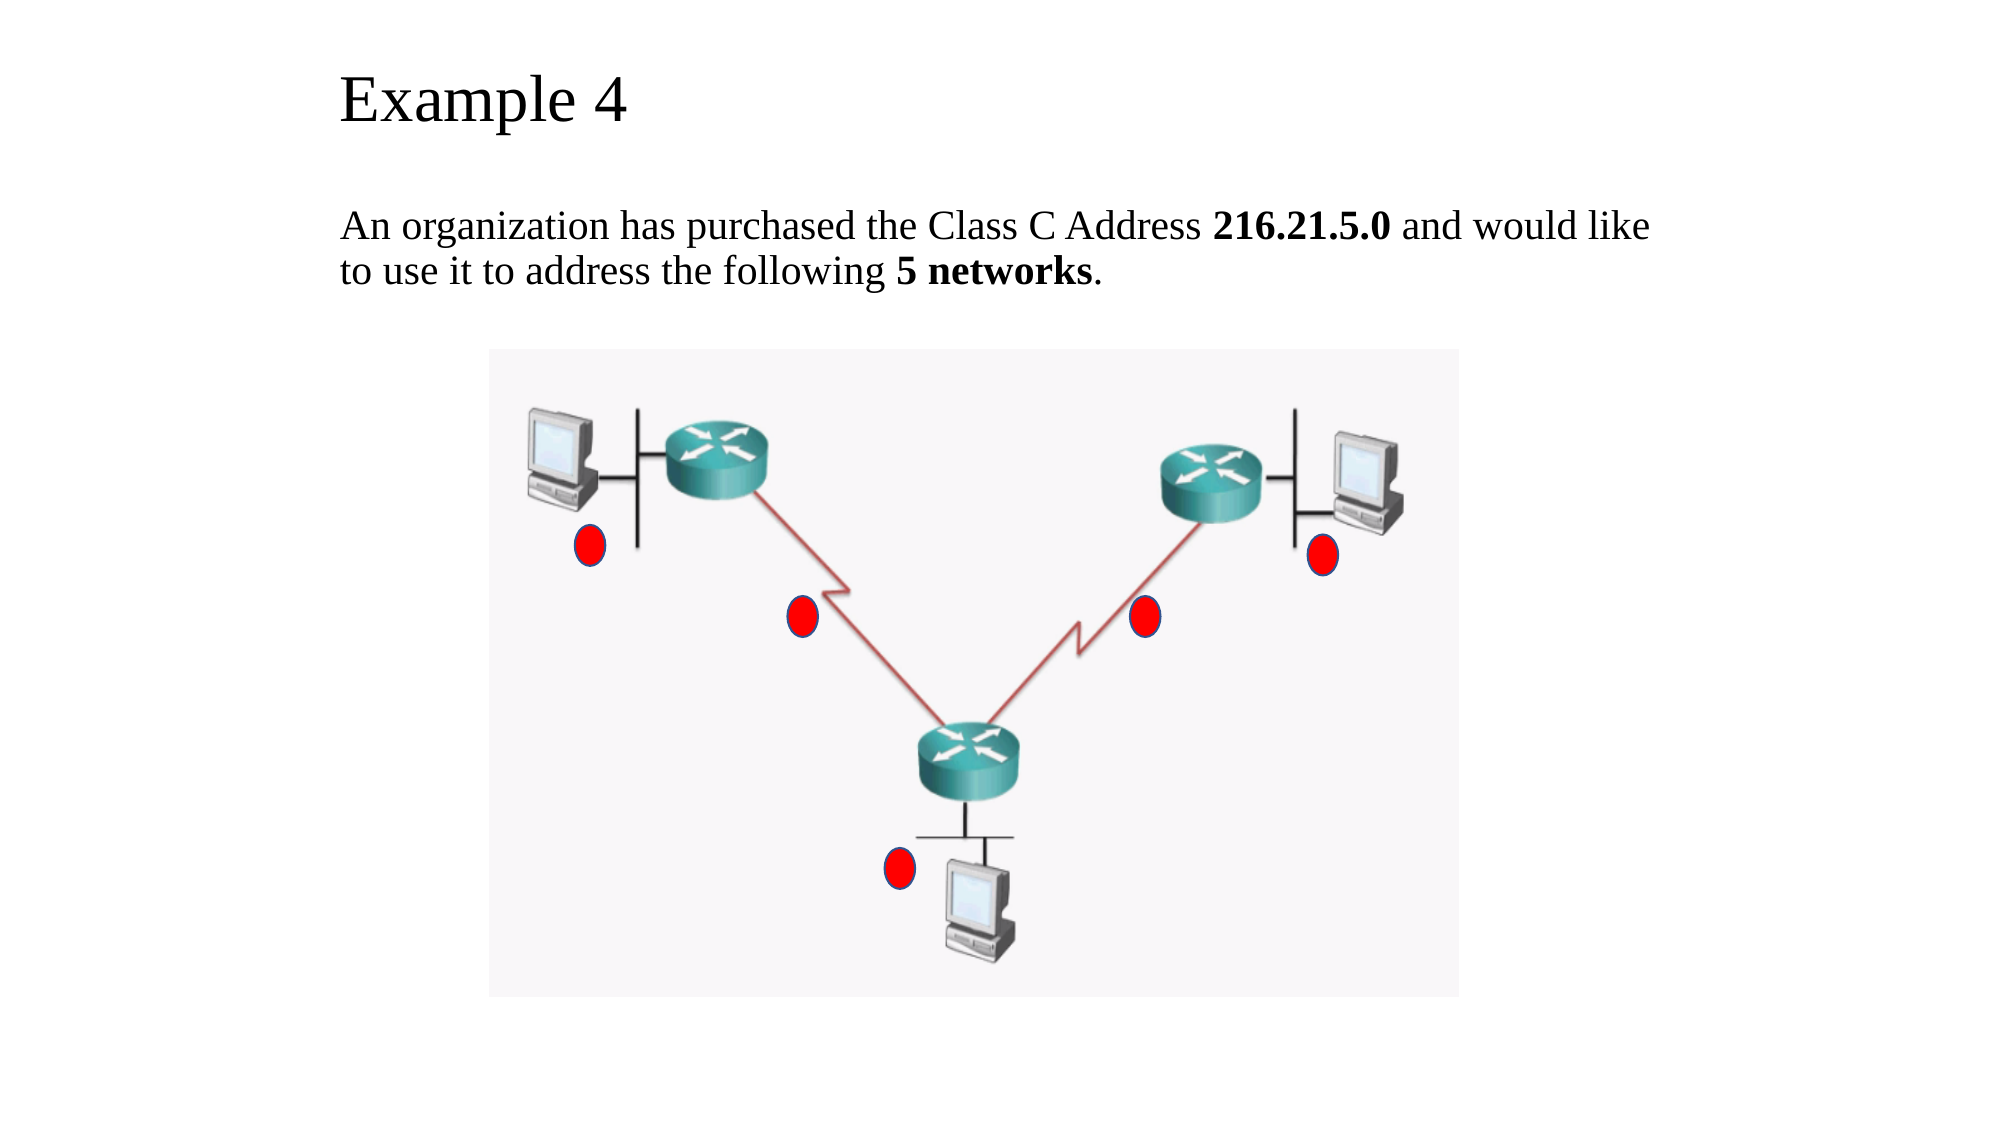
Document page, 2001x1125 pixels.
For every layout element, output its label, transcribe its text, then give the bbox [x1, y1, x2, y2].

title Example 4 [324, 42, 1675, 156]
list An organization has purchased the Class C Address 216.21.5.0 and would like to use it to address the following 5 networks. [324, 196, 1675, 1038]
picture [489, 349, 1459, 998]
